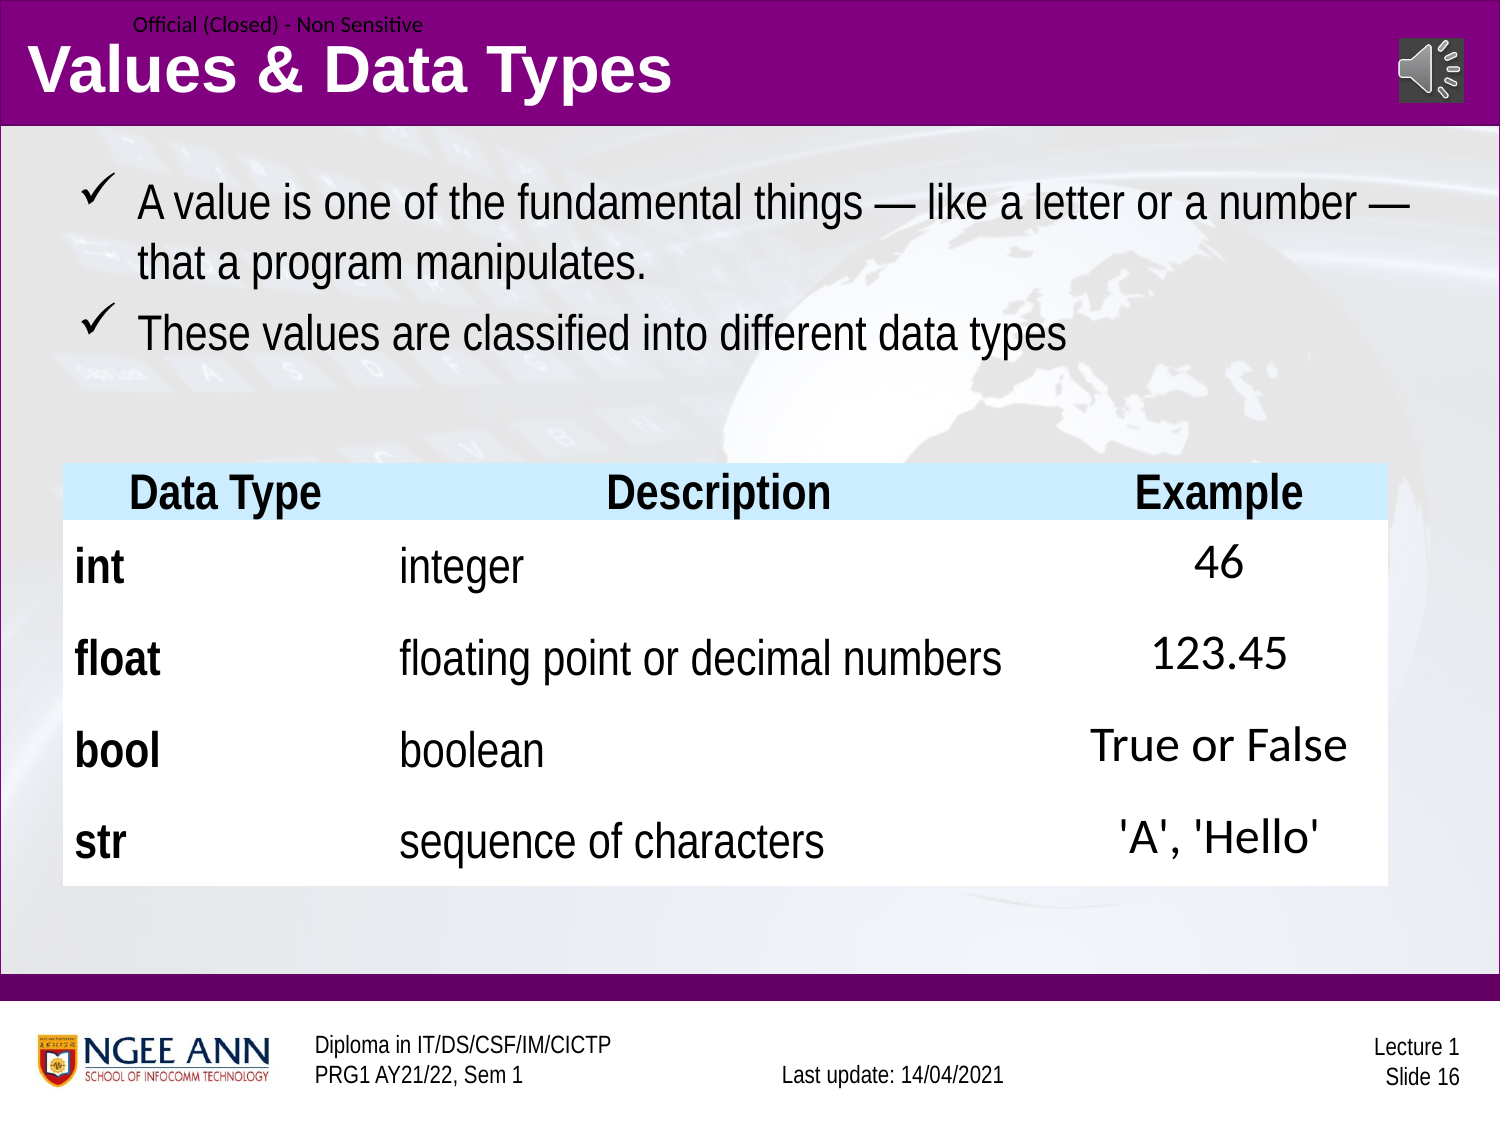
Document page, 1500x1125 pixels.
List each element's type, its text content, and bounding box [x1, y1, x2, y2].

list A value is one of the fundamental things — like a letter or a number — that a program manipulates. These values are classified into different data types [62, 162, 1463, 988]
table_cell int [63, 520, 388, 612]
table_cell 123.45 [1051, 612, 1388, 703]
picture [12, 1012, 294, 1109]
table_cell str [63, 795, 388, 886]
table_cell 'A', 'Hello' [1051, 795, 1388, 886]
table_cell float [63, 612, 388, 703]
table_cell integer [388, 520, 1051, 612]
table_cell True or False [1051, 703, 1388, 795]
picture [1397, 37, 1465, 105]
table_header Example [1051, 463, 1388, 520]
table_cell sequence of characters [388, 795, 1051, 886]
table_header Description [388, 463, 1051, 520]
table_cell boolean [388, 703, 1051, 795]
table_cell 46 [1051, 520, 1388, 612]
table_cell floating point or decimal numbers [388, 612, 1051, 703]
table_cell bool [63, 703, 388, 795]
table_header Data Type [63, 463, 388, 520]
title Values & Data Types [12, 19, 1488, 113]
